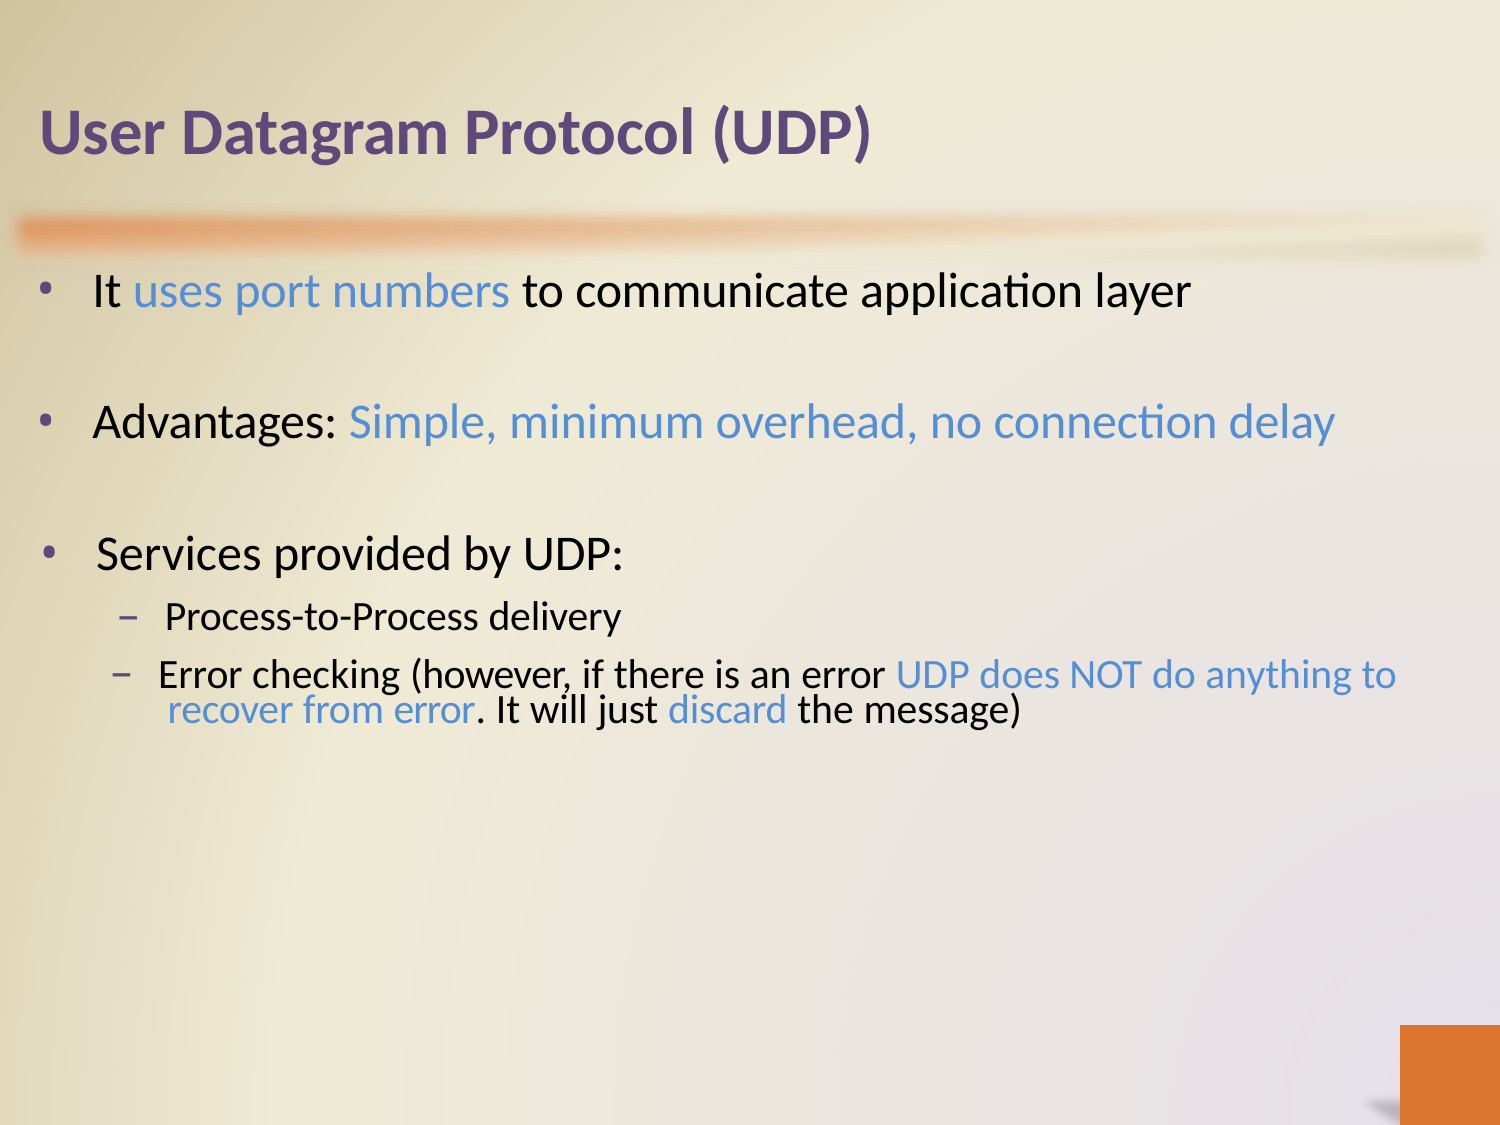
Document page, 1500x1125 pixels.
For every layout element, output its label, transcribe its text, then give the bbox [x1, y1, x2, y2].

title User Datagram Protocol (UDP) [37, 85, 880, 255]
picture [0, 0, 1500, 1125]
text_box It uses port numbers to communicate application layer Advantages: Simple, minimum overhead, no connection delay Services provided by UDP: Process-to-Process delivery Error checking (however, if there is an error UDP does NOT do anything to recover from error. It will just discard the message) [34, 255, 1406, 731]
